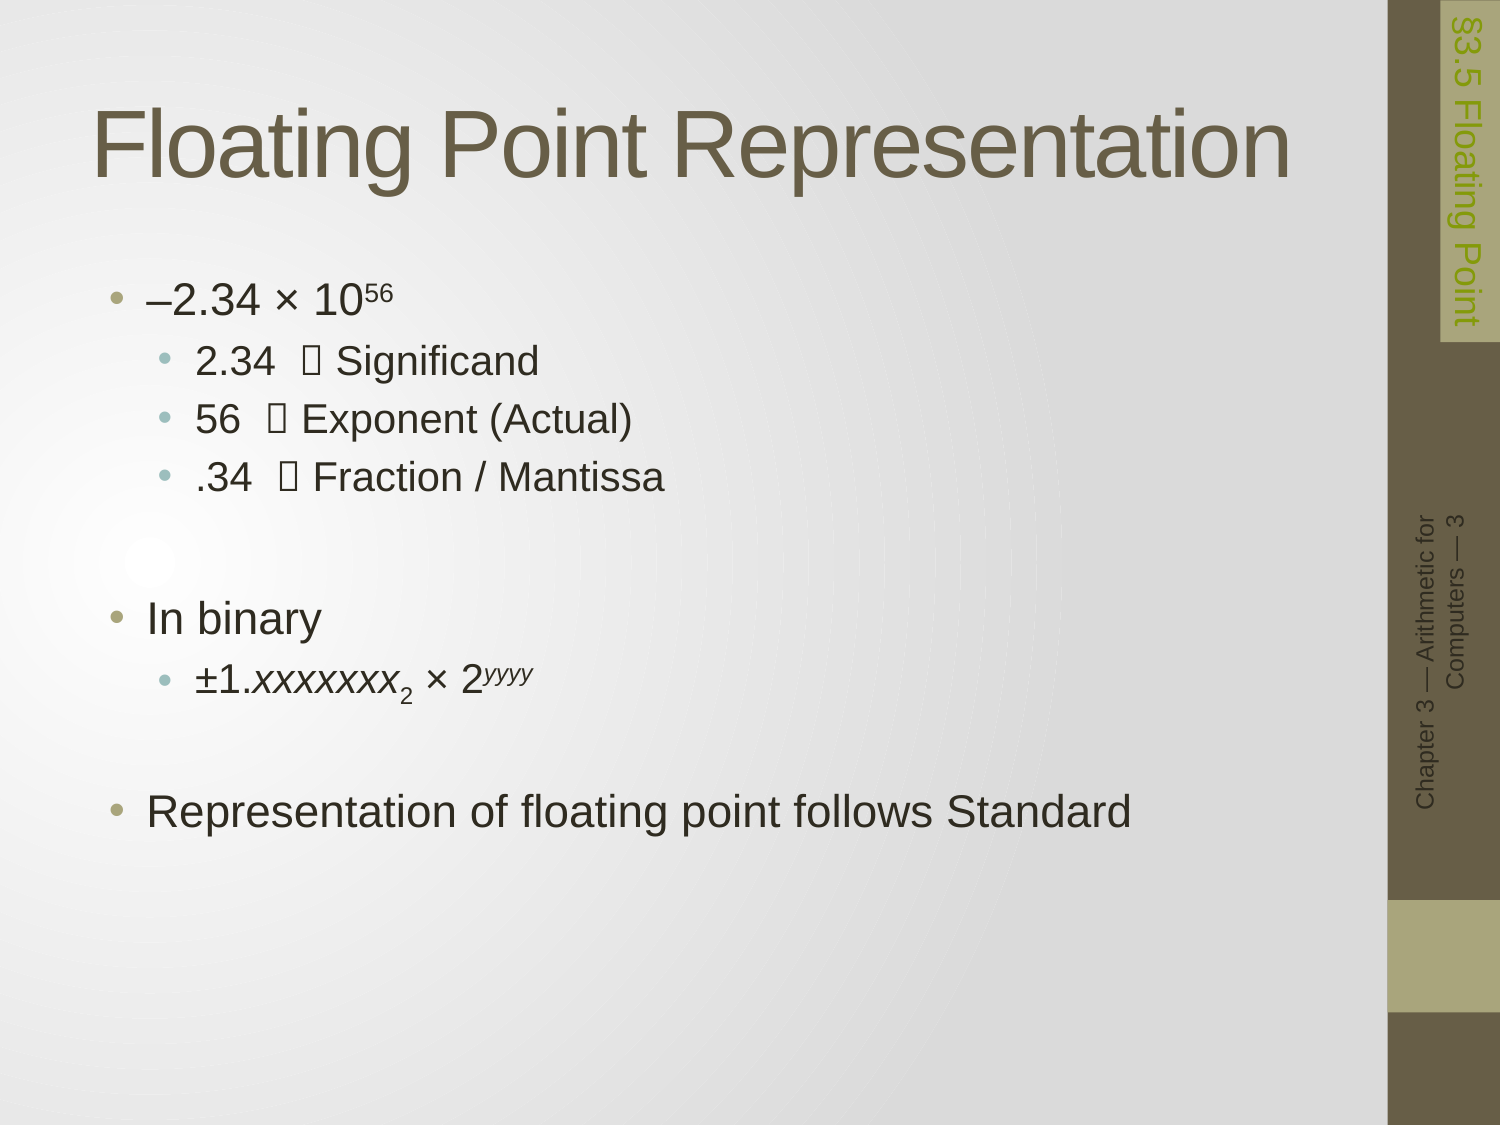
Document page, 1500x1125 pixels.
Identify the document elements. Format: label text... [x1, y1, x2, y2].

title Floating Point Representation [75, 45, 1325, 233]
list –2.34 × 1056 2.34  Significand 56  Exponent (Actual) .34  Fraction / Mantissa In binary ±1.xxxxxxx2 × 2yyyy Representation of floating point follows Standard [75, 262, 1325, 1050]
footer Chapter 3 — Arithmetic for Computers — 3 [1408, 500, 1469, 889]
text_box §3.5 Floating Point [1440, 0, 1500, 343]
